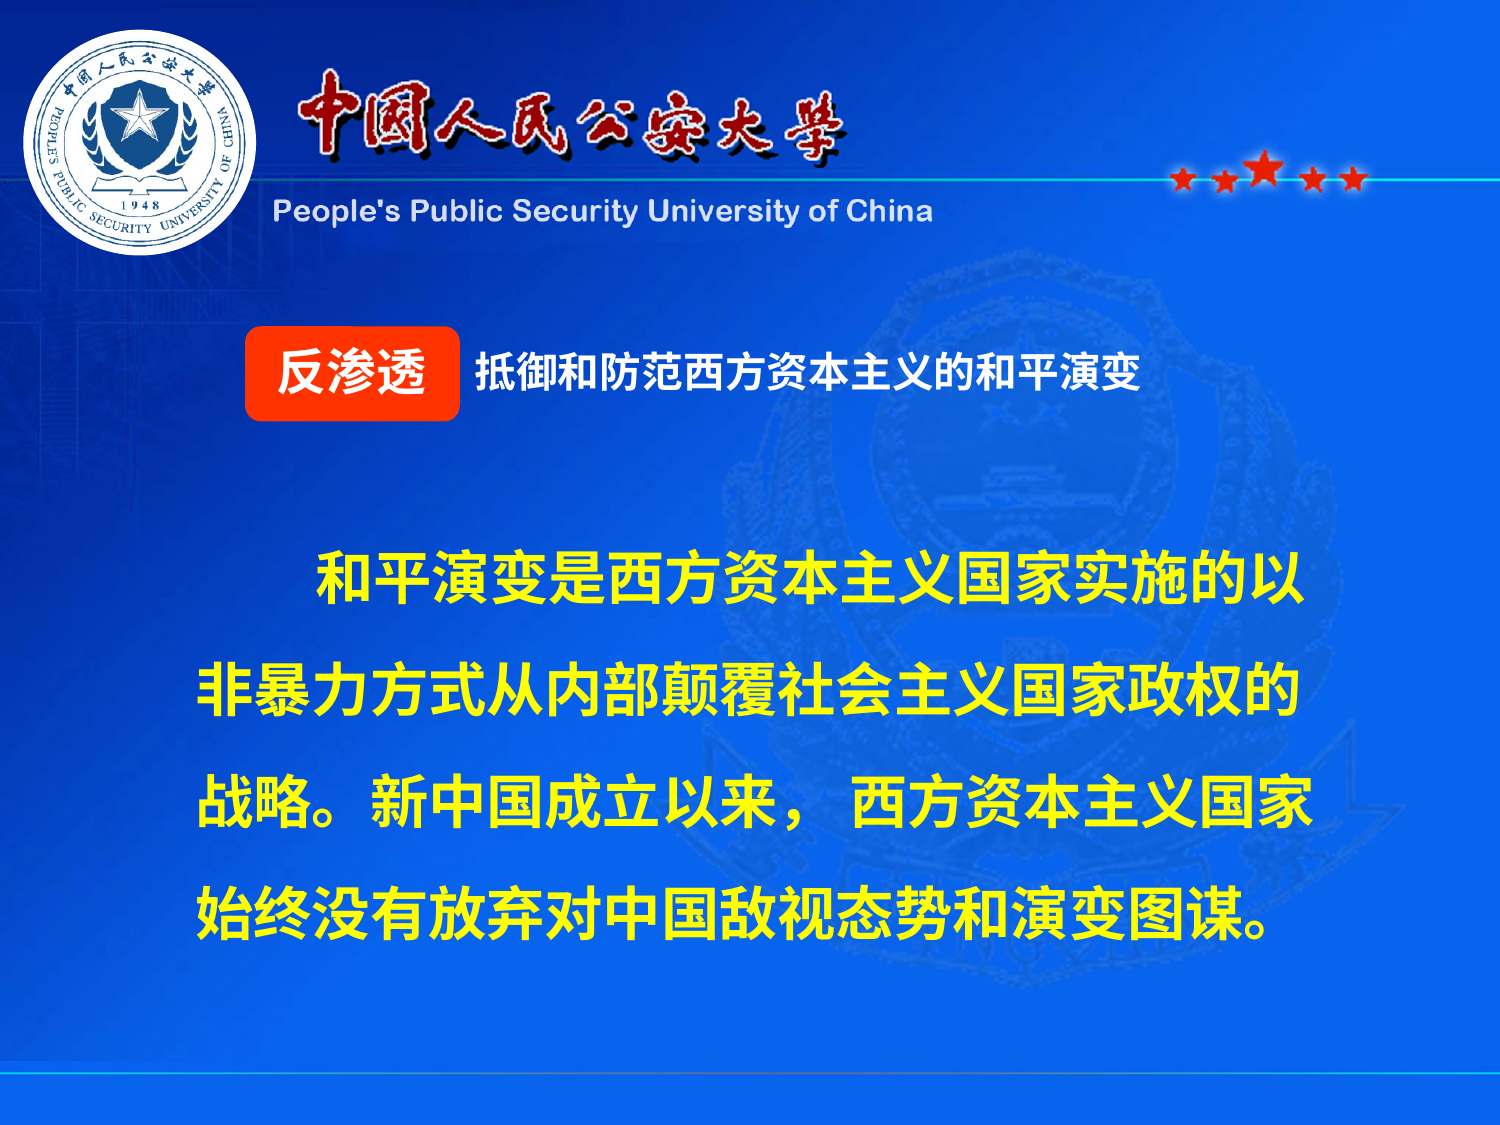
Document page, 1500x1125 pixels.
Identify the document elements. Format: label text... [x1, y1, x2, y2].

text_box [244, 326, 461, 422]
picture [0, 0, 1500, 1125]
text_box 和平演变是西方资本主义国家实施的以非暴力方式从内部颠覆社会主义国家政权的战略。新中国成立以来， 西方资本主义国家始终没有放弃对中国敌视态势和演变图谋。 [180, 491, 1353, 954]
text_box 抵御和防范西方资本主义的和平演变 [465, 338, 1183, 403]
